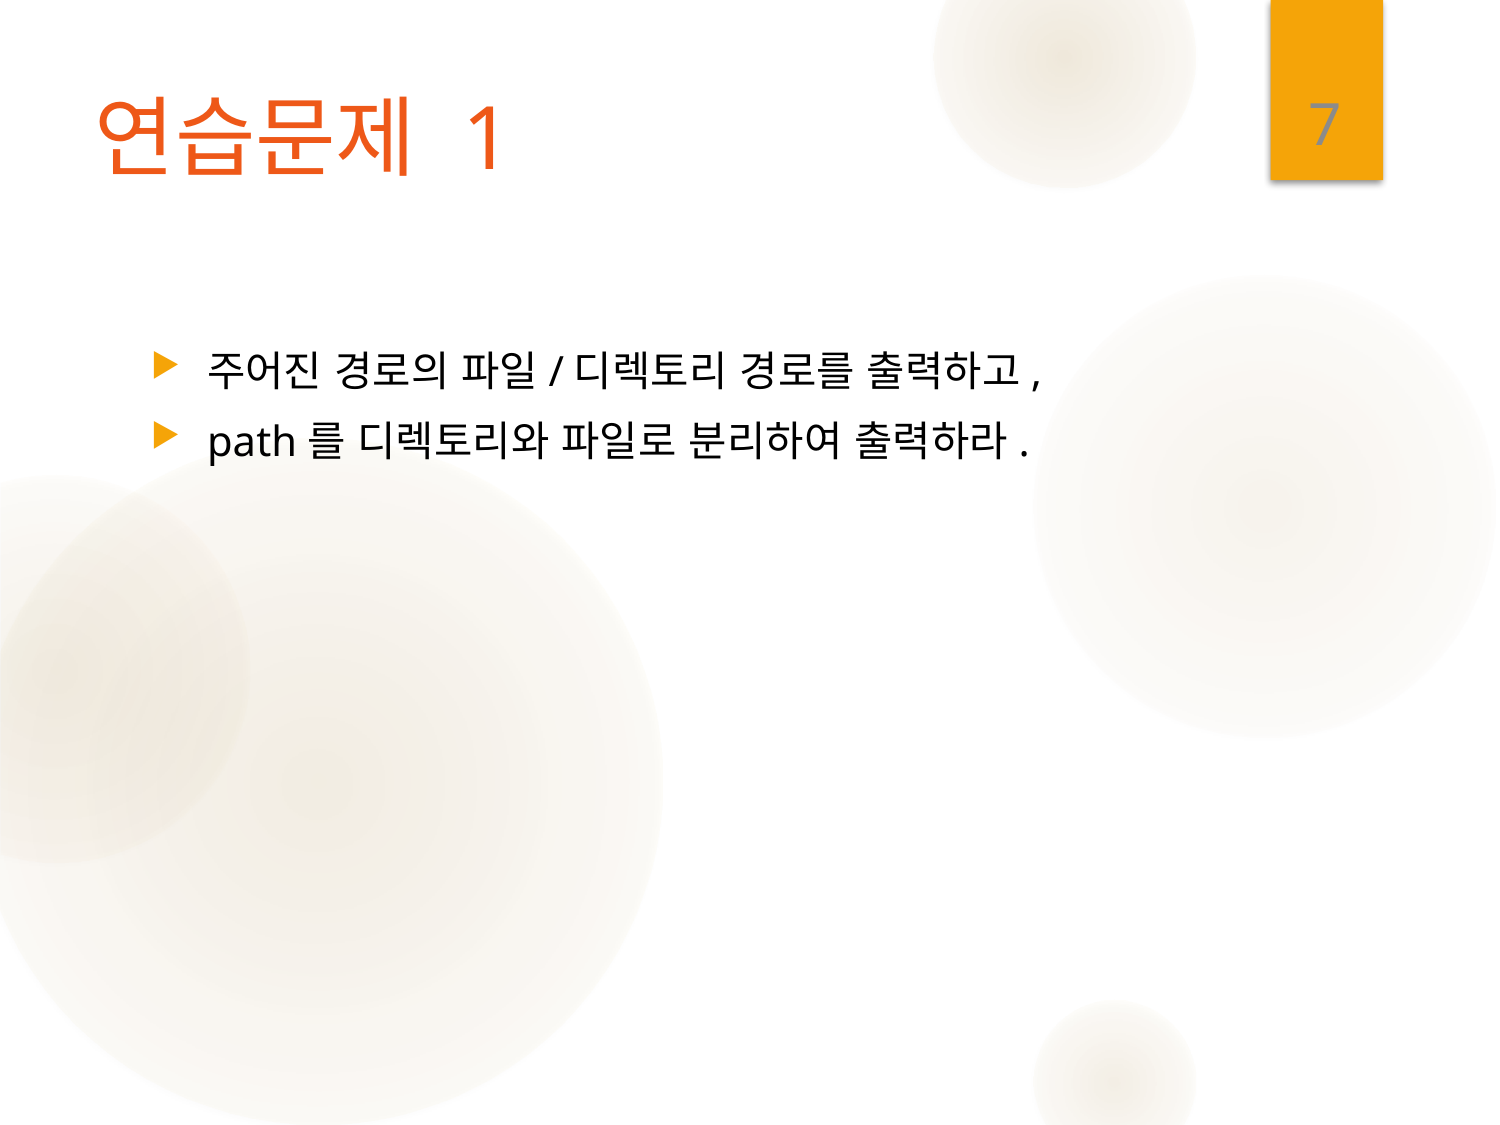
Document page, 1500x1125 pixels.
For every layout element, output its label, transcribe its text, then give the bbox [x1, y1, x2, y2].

slide_number 7 [1273, 48, 1378, 175]
list 주어진 경로의 파일/디렉토리 경로를 출력하고, path를 디렉토리와 파일로 분리하여 출력하라. [135, 336, 1237, 1025]
title 연습문제 1 [79, 74, 1237, 304]
